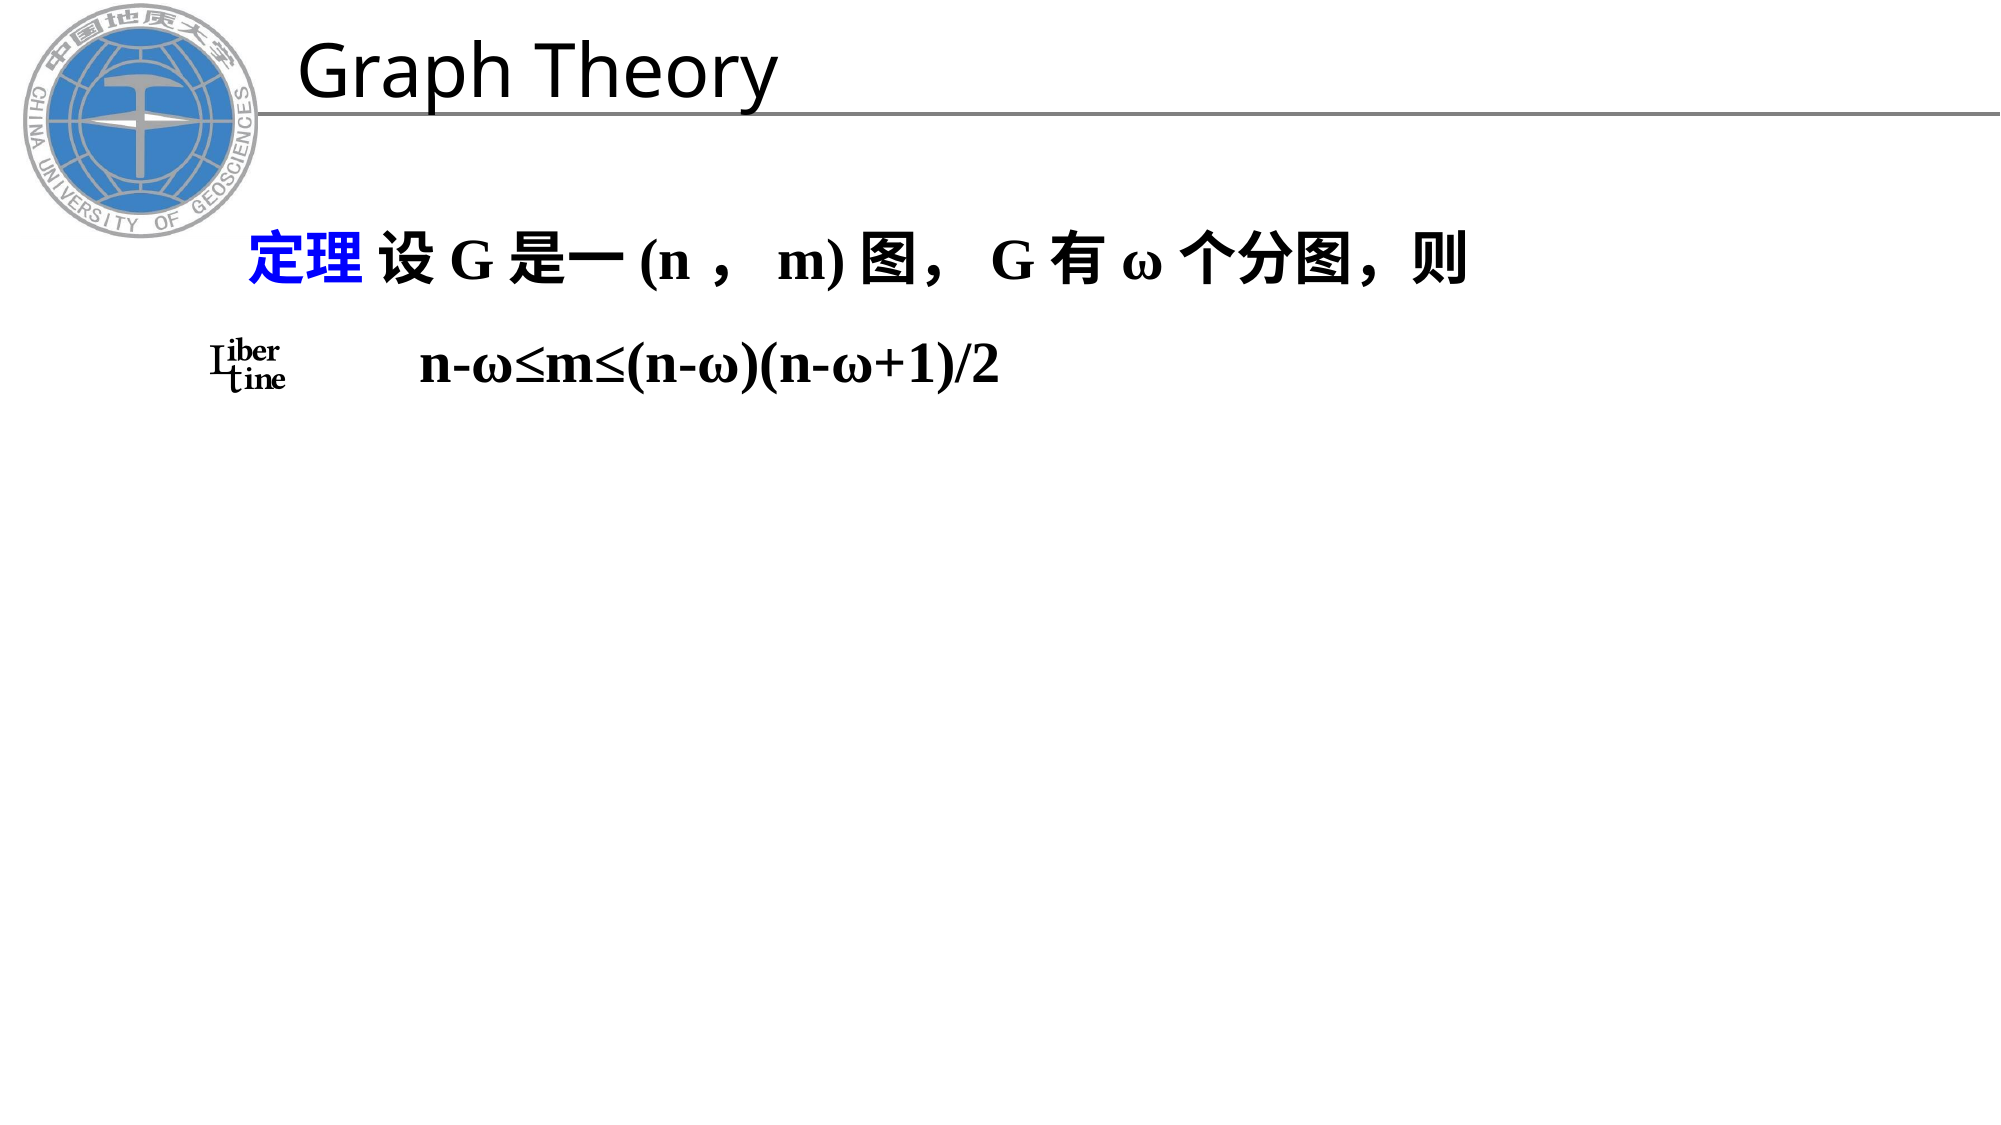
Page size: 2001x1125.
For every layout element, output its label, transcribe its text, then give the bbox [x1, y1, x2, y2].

text_box Graph Theory [281, 15, 1575, 120]
picture [21, 3, 258, 239]
text_box 定理 设G是一(n，m)图，G有ω个分图，则  n-ω≤m≤(n-ω)(n-ω+1)/2 [192, 156, 1524, 1125]
